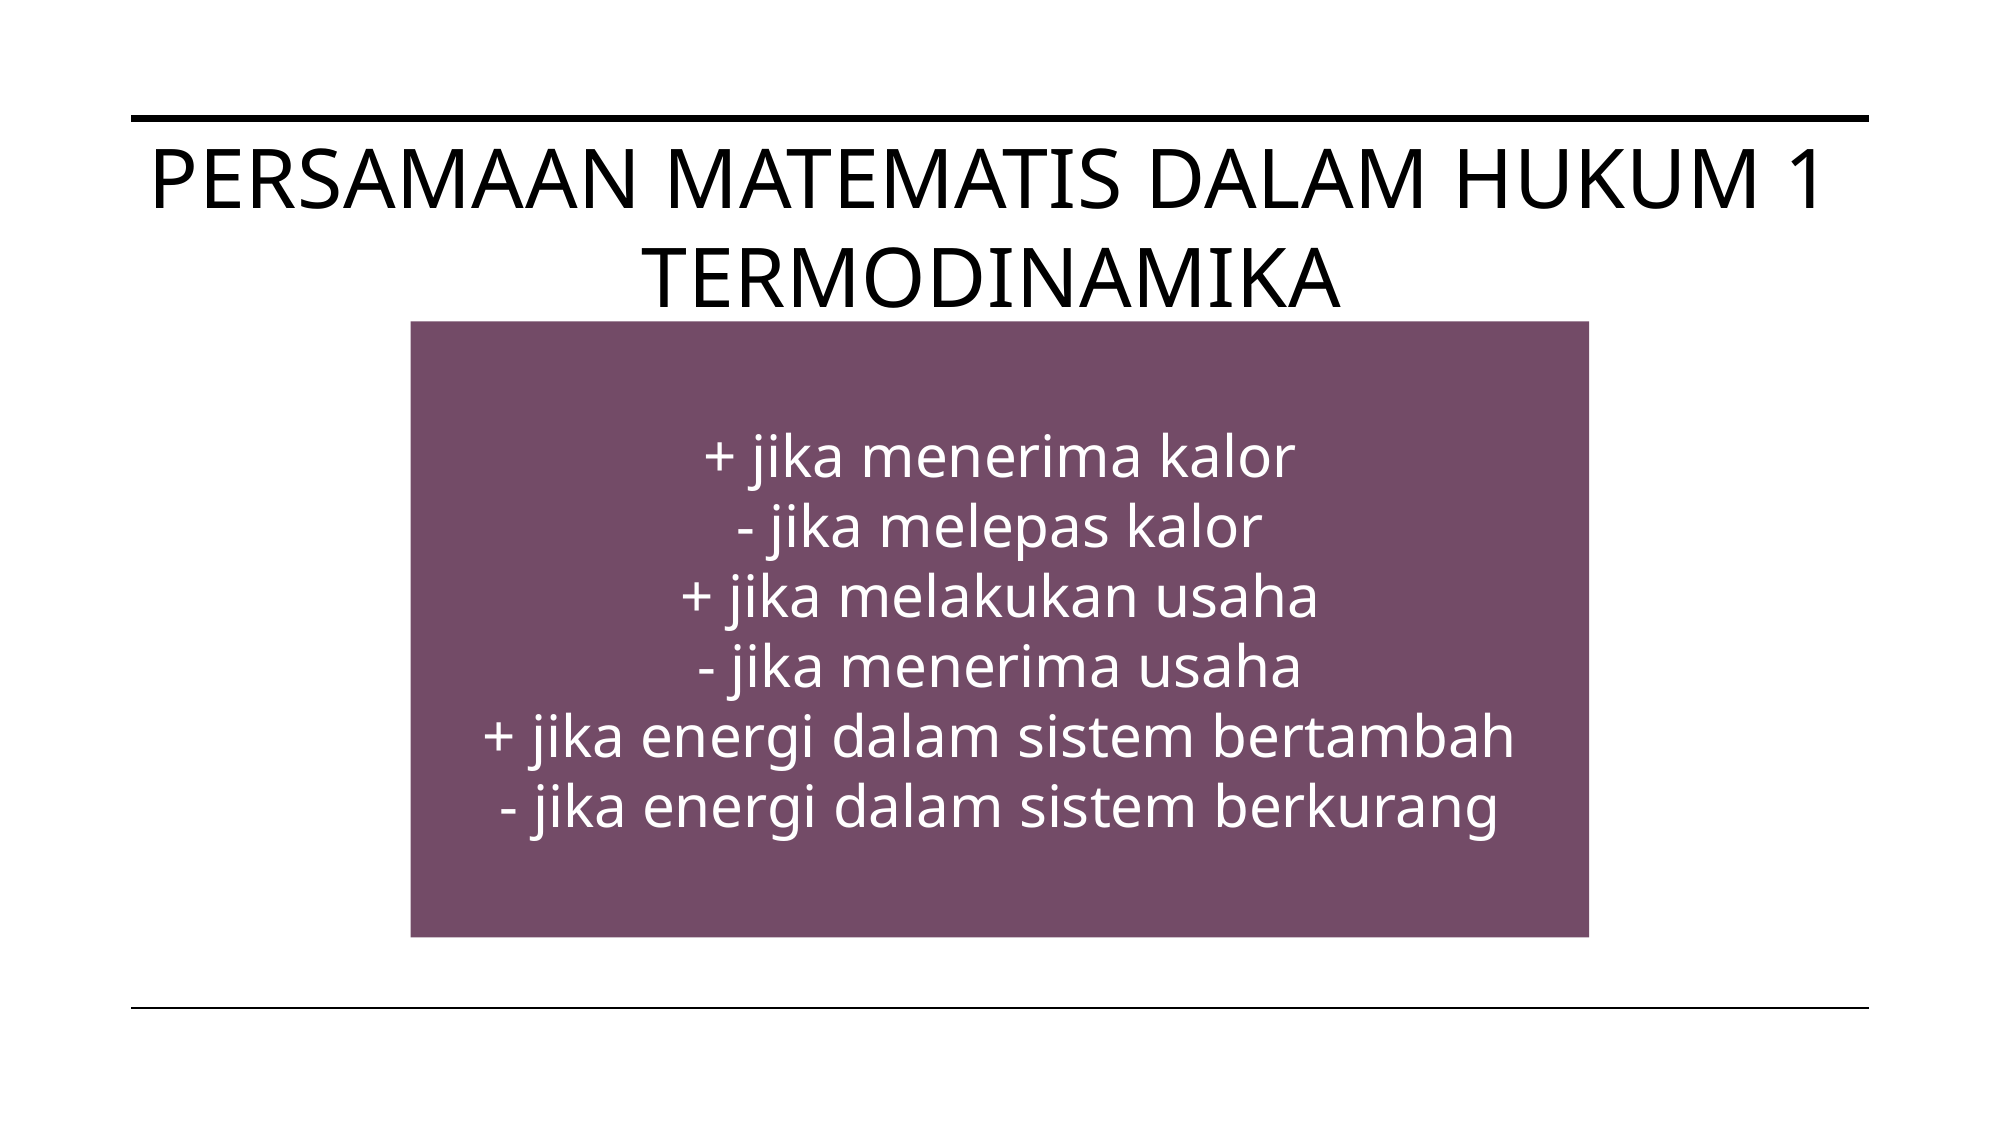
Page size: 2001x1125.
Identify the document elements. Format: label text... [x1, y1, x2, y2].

title Persamaan matematis dalam hukum 1 termodinamika [114, 118, 1869, 334]
